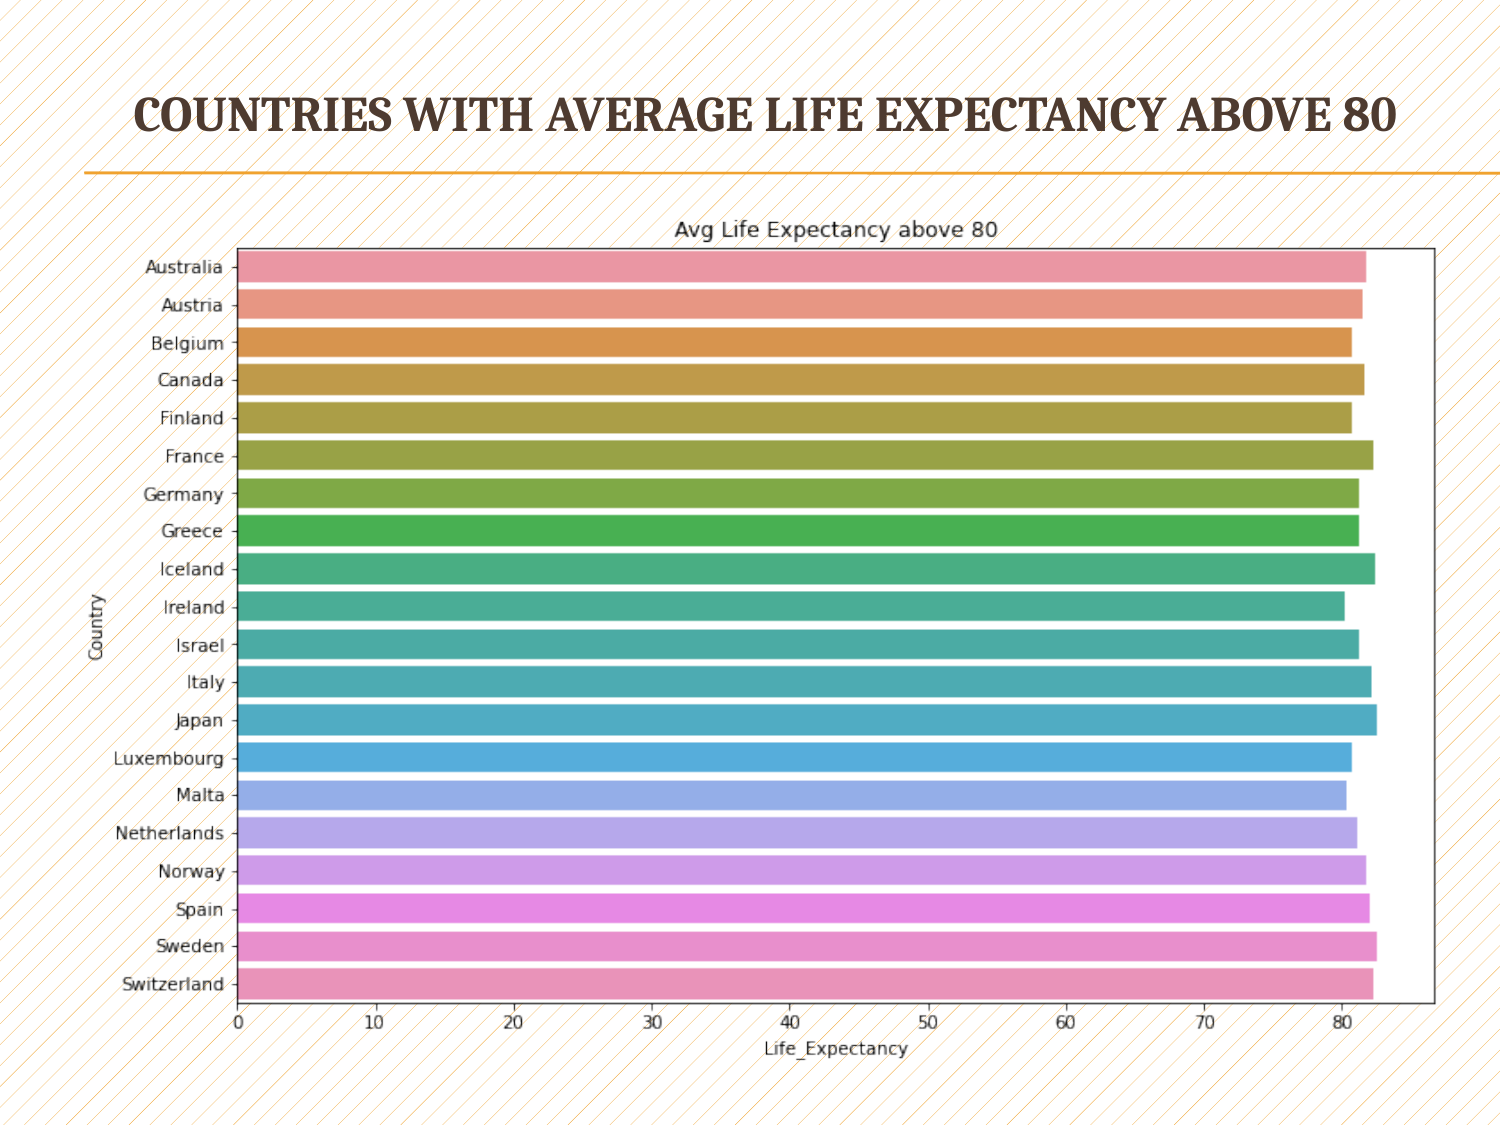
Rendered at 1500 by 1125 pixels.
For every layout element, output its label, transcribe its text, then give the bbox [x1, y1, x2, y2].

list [76, 207, 1448, 1071]
title Countries with average life expectancy above 80 [53, 42, 1479, 181]
